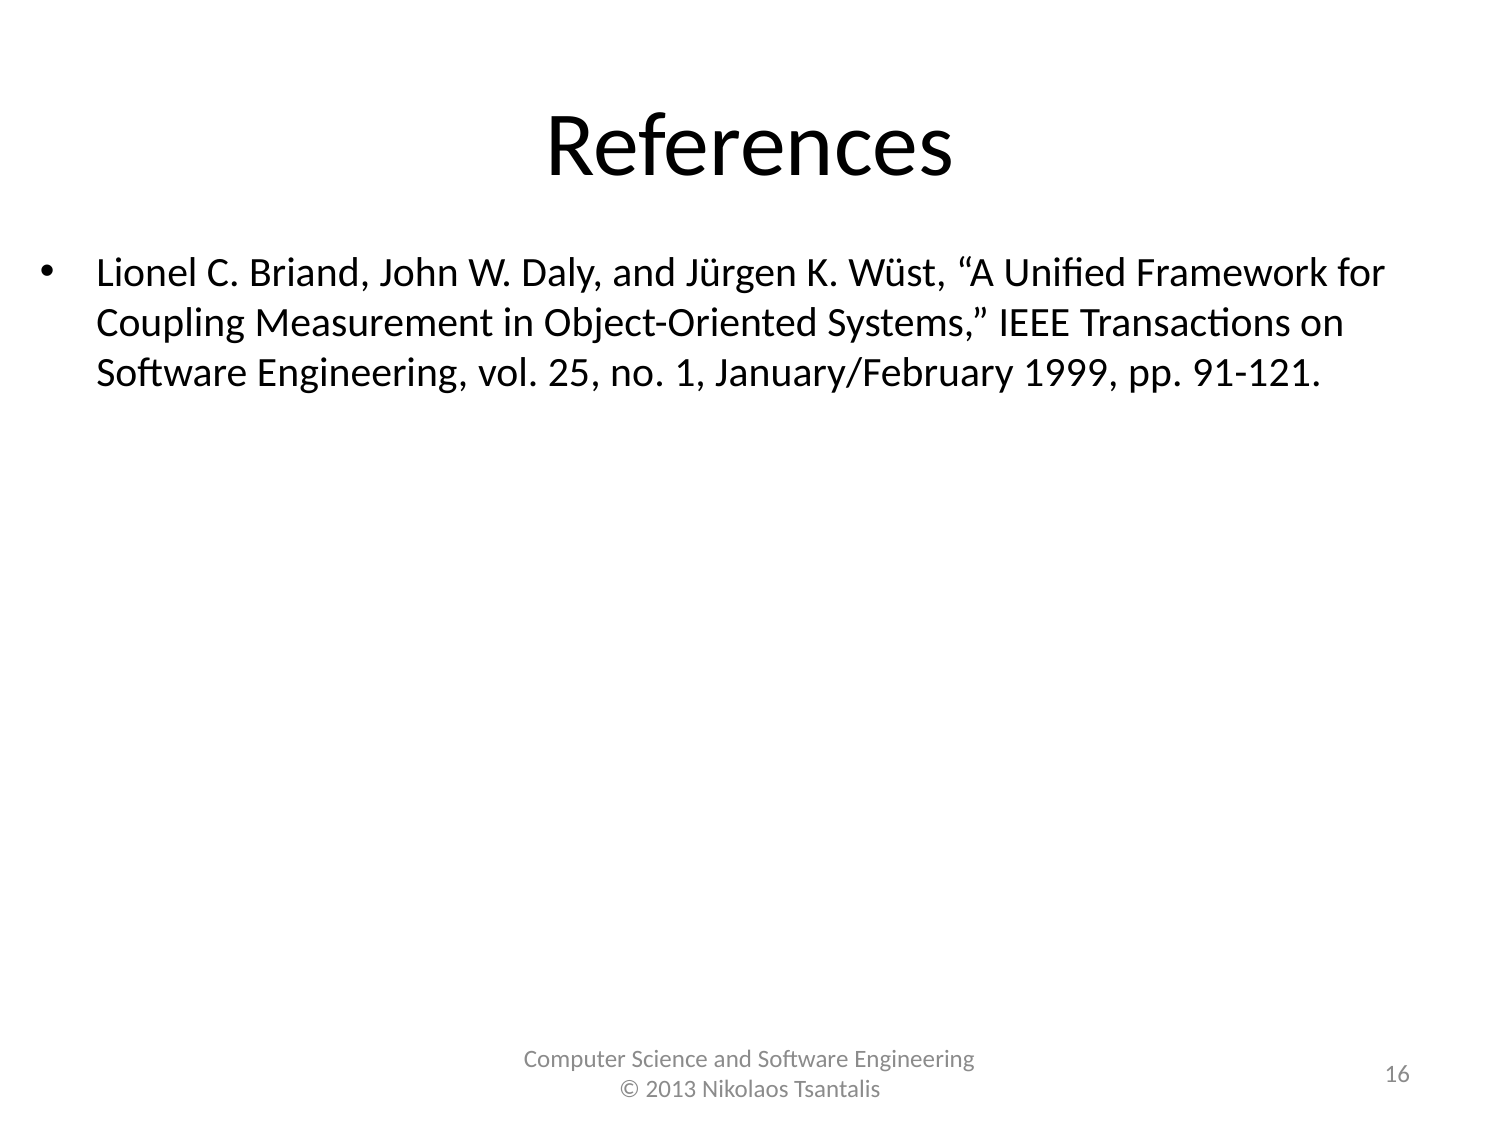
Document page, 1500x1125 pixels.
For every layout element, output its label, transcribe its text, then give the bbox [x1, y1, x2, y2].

list Lionel C. Briand, John W. Daly, and Jürgen K. Wüst, “A Unified Framework for Coupling Measurement in Object-Oriented Systems,” IEEE Transactions on Software Engineering, vol. 25, no. 1, January/February 1999, pp. 91-121. [24, 237, 1475, 1005]
slide_number 16 [1074, 1042, 1425, 1103]
title References [75, 45, 1425, 233]
